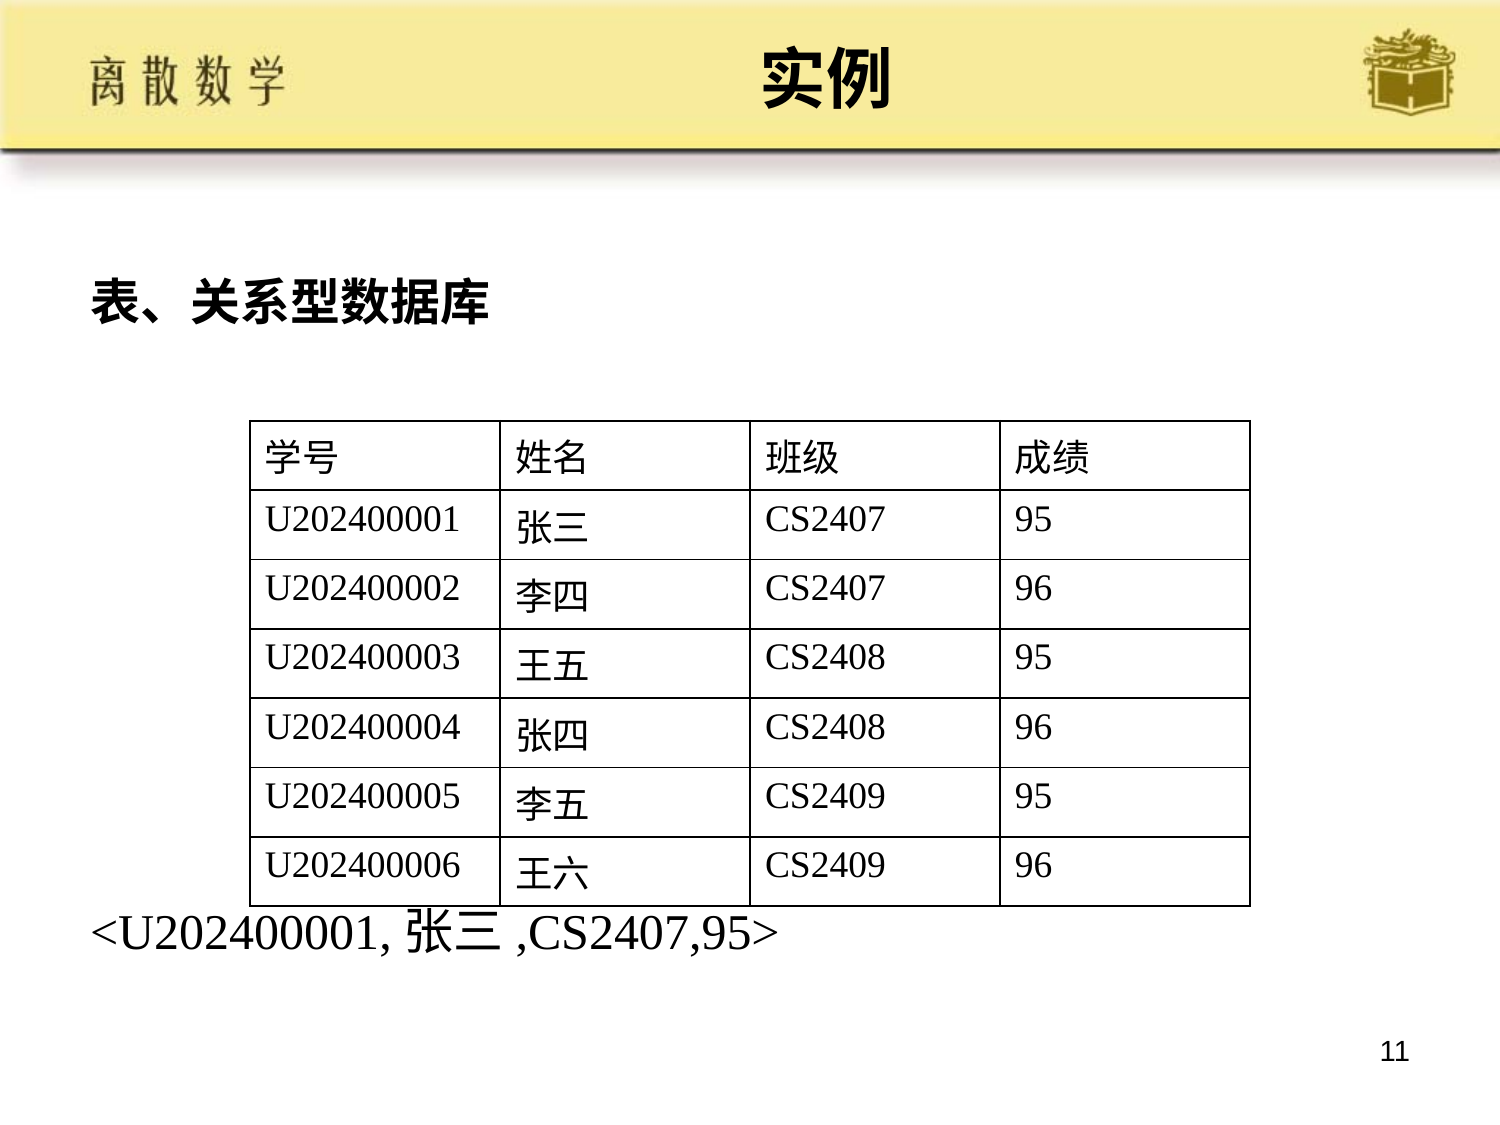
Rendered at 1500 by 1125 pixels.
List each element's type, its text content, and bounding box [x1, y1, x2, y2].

slide_number 11 [1074, 1024, 1425, 1103]
table_cell 李五 [501, 768, 749, 836]
table_cell CS2407 [751, 491, 999, 559]
table_header 姓名 [501, 422, 749, 489]
table_cell CS2408 [751, 699, 999, 767]
table_cell 张四 [501, 699, 749, 767]
table_cell 李四 [501, 560, 749, 628]
table_cell 95 [1001, 768, 1249, 836]
table_cell CS2407 [751, 560, 999, 628]
table_cell U202400003 [251, 630, 499, 697]
table_cell U202400004 [251, 699, 499, 767]
table_cell U202400002 [251, 560, 499, 628]
table_cell CS2409 [751, 768, 999, 836]
table_cell 王五 [501, 630, 749, 697]
table_cell 95 [1001, 491, 1249, 559]
table_header 班级 [751, 422, 999, 489]
picture [0, 0, 1500, 1125]
table_cell U202400006 [251, 838, 499, 905]
table_cell U202400005 [251, 768, 499, 836]
table_cell 王六 [501, 838, 749, 905]
table_header 成绩 [1001, 422, 1249, 489]
table_cell 95 [1001, 630, 1249, 697]
list 表、关系型数据库 <U202400001,张三,CS2407,95> [75, 262, 1425, 1005]
table_cell 96 [1001, 699, 1249, 767]
table_cell CS2409 [751, 838, 999, 905]
table_header 学号 [251, 422, 499, 489]
table_cell 张三 [501, 491, 749, 559]
table_cell CS2408 [751, 630, 999, 697]
table_cell 96 [1001, 560, 1249, 628]
table_cell 96 [1001, 838, 1249, 905]
table_cell U202400001 [251, 491, 499, 559]
title 实例 [324, 42, 1329, 112]
